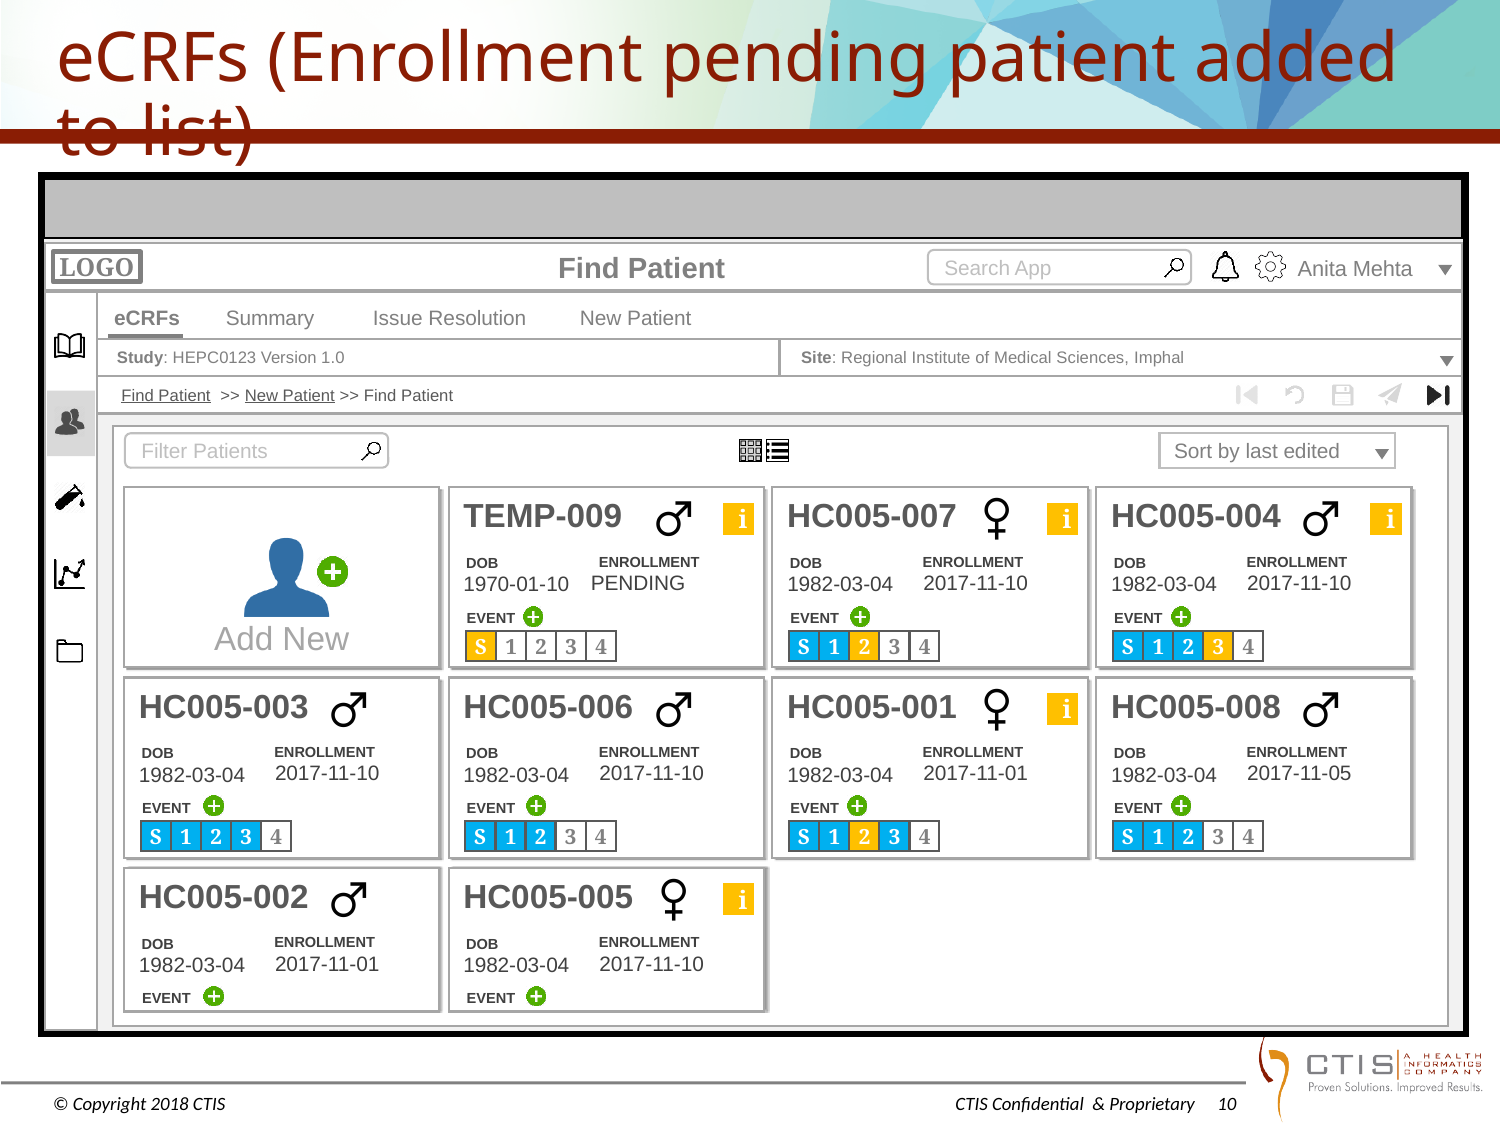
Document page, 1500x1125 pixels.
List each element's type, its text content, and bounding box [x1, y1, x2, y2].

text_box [140, 821, 292, 852]
picture [1171, 606, 1191, 627]
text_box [907, 735, 1045, 793]
picture [1298, 687, 1344, 733]
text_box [447, 927, 586, 985]
picture [974, 687, 1020, 733]
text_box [447, 546, 586, 605]
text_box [40, 175, 1466, 1035]
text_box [465, 821, 616, 852]
picture [523, 606, 543, 627]
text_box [583, 545, 716, 603]
picture [326, 687, 372, 733]
picture [203, 795, 224, 816]
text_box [583, 925, 721, 984]
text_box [907, 545, 1045, 603]
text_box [789, 630, 940, 661]
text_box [771, 546, 909, 605]
picture [1171, 795, 1191, 816]
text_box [44, 243, 1463, 1030]
picture [974, 496, 1020, 542]
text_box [465, 630, 617, 661]
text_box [1095, 546, 1233, 605]
picture [847, 795, 867, 816]
picture [650, 496, 696, 542]
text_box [1112, 630, 1264, 661]
picture [526, 986, 546, 1006]
picture [326, 877, 372, 923]
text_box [789, 821, 940, 852]
picture [650, 877, 696, 923]
picture [233, 524, 348, 630]
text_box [771, 737, 909, 795]
picture [650, 687, 696, 733]
picture [1298, 496, 1344, 542]
picture [850, 606, 870, 627]
picture [1244, 1006, 1500, 1125]
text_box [1230, 545, 1369, 603]
picture [203, 986, 224, 1006]
picture [526, 795, 546, 816]
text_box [1112, 821, 1264, 852]
list eCRFs (Enrollment pending patient added to list) [41, 14, 1436, 127]
